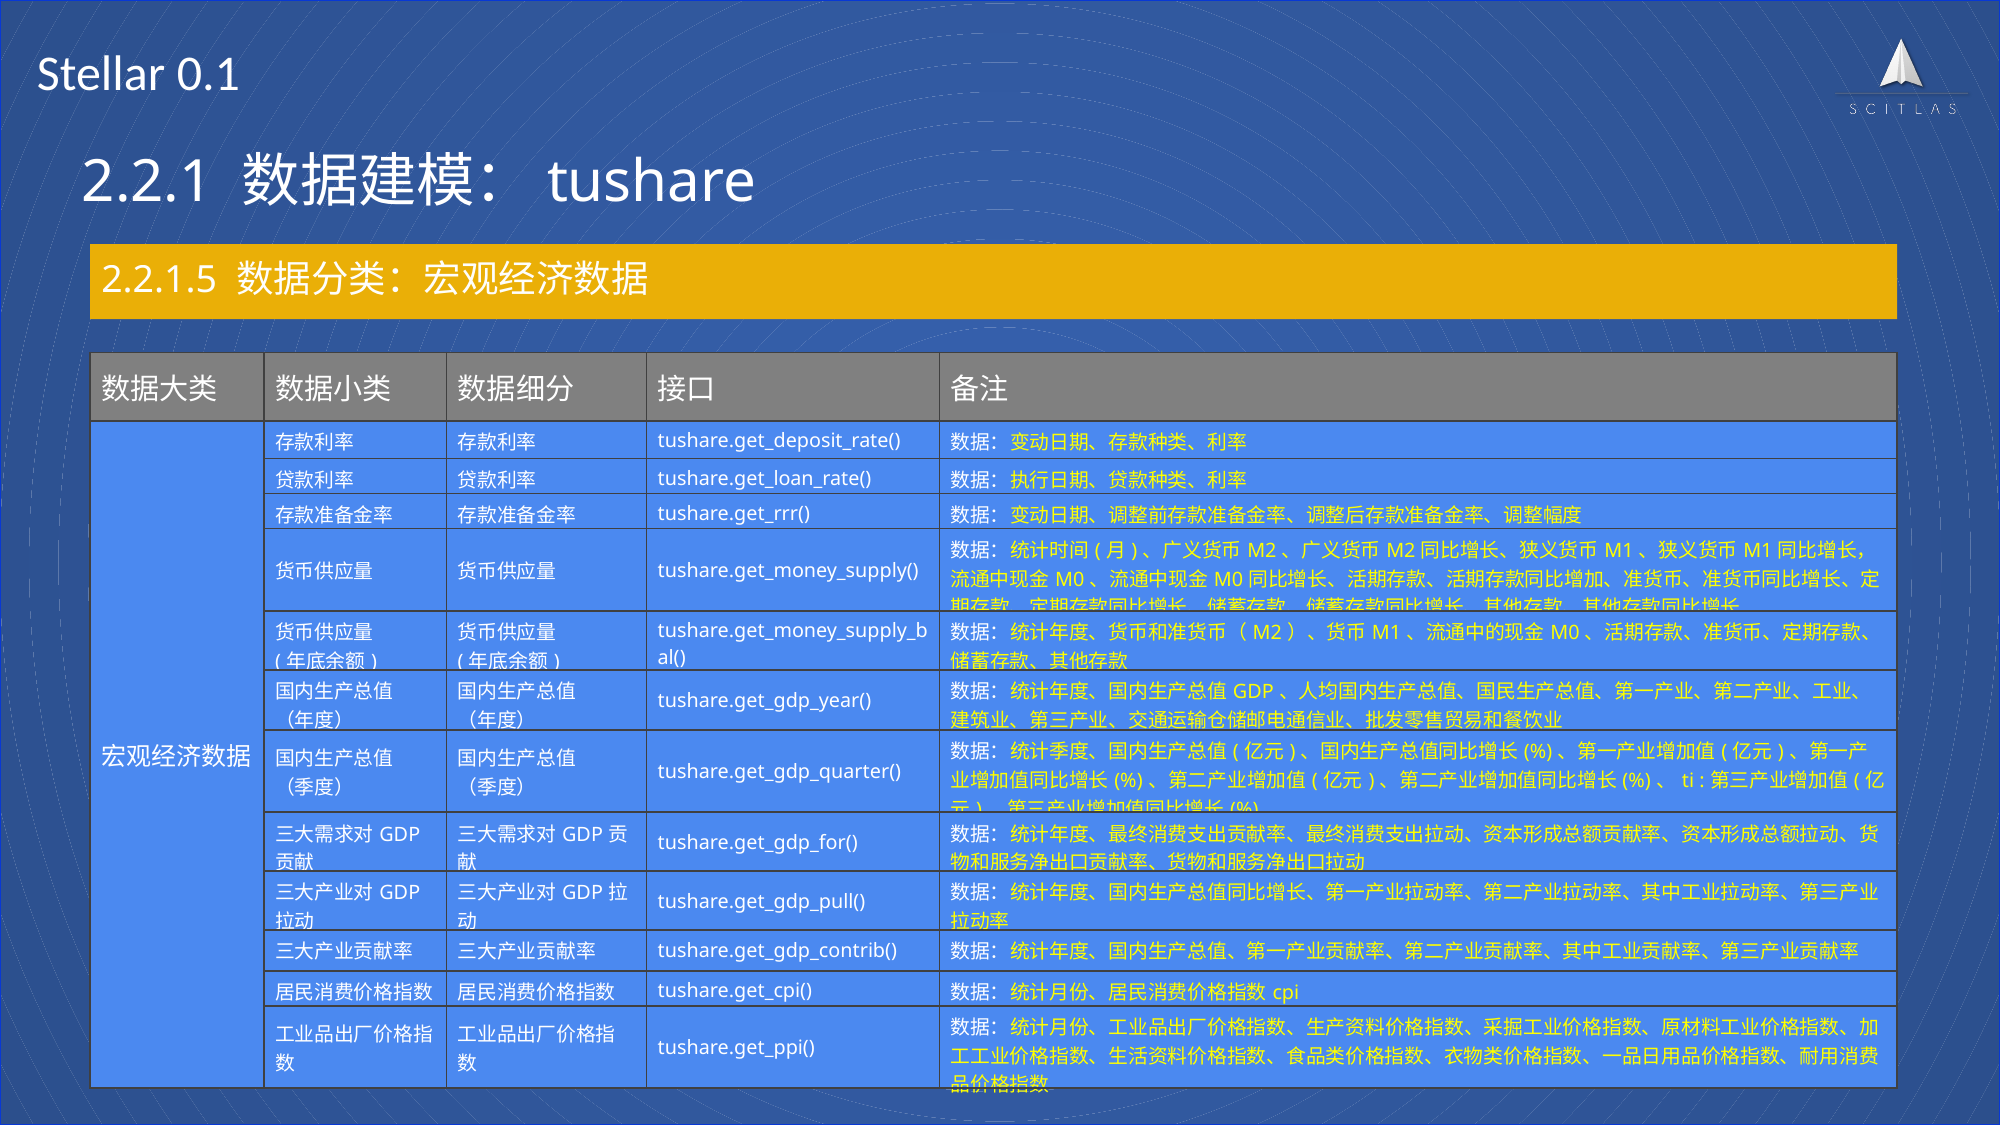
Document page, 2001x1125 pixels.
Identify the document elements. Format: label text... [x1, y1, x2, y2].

table_cell 贷款利率 [447, 459, 646, 493]
text_box 2.2.1.5 数据分类：宏观经济数据 [90, 254, 1465, 307]
table_cell 数据：统计时间(月)、广义货币M2、广义货币M2同比增长、狭义货币M1、狭义货币M1同比增长，流通中现金M0、流通中现金M0同比增长、活期存款、活期存款同比增加、准货币、准货币同比增长、定期存款、定期存款同比增长、储蓄存款、储蓄存款同比增长、其他存款、其他存款同比增长 [940, 529, 1896, 610]
table_cell 贷款利率 [265, 459, 446, 493]
table_cell 数据：统计年度、国内生产总值同比增长、第一产业拉动率、第二产业拉动率、其中工业拉动率、第三产业拉动率 [940, 872, 1896, 929]
table_header 数据细分 [447, 353, 646, 420]
table_cell 货币供应量 (年底余额) [265, 612, 446, 669]
table_cell tushare.get_loan_rate() [647, 459, 939, 493]
table_header 数据大类 [91, 353, 263, 420]
table_cell 居民消费价格指数 [447, 972, 646, 1005]
table_cell 数据：统计月份、工业品出厂价格指数、生产资料价格指数、采掘工业价格指数、原材料工业价格指数、加工工业价格指数、生活资料价格指数、食品类价格指数、衣物类价格指数、一品日用品价格指数、耐用消费品价格指数 [940, 1007, 1896, 1087]
table_cell 三大产业贡献率 [265, 931, 446, 970]
table_cell tushare.get_deposit_rate() [647, 422, 939, 458]
table_cell 国内生产总值 （年度） [447, 671, 646, 729]
text_box [90, 244, 1898, 320]
picture [1802, 0, 2000, 142]
text_box [0, 0, 2000, 1125]
table_cell 数据：统计年度、国内生产总值、第一产业贡献率、第二产业贡献率、其中工业贡献率、第三产业贡献率 [940, 931, 1896, 970]
table_cell 国内生产总值 （季度） [265, 731, 446, 811]
table_header 数据小类 [265, 353, 446, 420]
table_cell tushare.get_ppi() [647, 1007, 939, 1087]
table_cell 数据：统计年度、最终消费支出贡献率、最终消费支出拉动、资本形成总额贡献率、资本形成总额拉动、货物和服务净出口贡献率、货物和服务净出口拉动 [940, 813, 1896, 870]
table_cell 数据：统计月份、居民消费价格指数cpi [940, 972, 1896, 1005]
table_cell tushare.get_gdp_quarter() [647, 731, 939, 811]
table_cell 货币供应量 [447, 529, 646, 610]
table_cell 居民消费价格指数 [265, 972, 446, 1005]
table_cell 货币供应量 (年底余额) [447, 612, 646, 669]
table_cell 数据：统计年度、国内生产总值GDP、人均国内生产总值、国民生产总值、第一产业、第二产业、工业、建筑业、第三产业、交通运输仓储邮电通信业、批发零售贸易和餐饮业 [940, 671, 1896, 729]
table_cell tushare.get_gdp_pull() [647, 872, 939, 929]
table_cell 存款利率 [447, 422, 646, 458]
table_cell tushare.get_gdp_for() [647, 813, 939, 870]
table_cell 数据：变动日期、存款种类、利率 [940, 422, 1896, 458]
table_cell 三大需求对GDP贡献 [447, 813, 646, 870]
table_cell 数据：统计季度、国内生产总值(亿元)、国内生产总值同比增长(%)、第一产业增加值(亿元)、第一产业增加值同比增长(%)、第二产业增加值(亿元)、第二产业增加值同比增长(%)、ti :第三产业增加值(亿元)、第三产业增加值同比增长(%) [940, 731, 1896, 811]
table_cell 三大产业对GDP拉动 [447, 872, 646, 929]
table_cell 国内生产总值 （季度） [447, 731, 646, 811]
table_header 备注 [940, 353, 1896, 420]
table_cell tushare.get_cpi() [647, 972, 939, 1005]
table_cell 数据：执行日期、贷款种类、利率 [940, 459, 1896, 493]
table_cell 存款利率 [265, 422, 446, 458]
table_cell 存款准备金率 [447, 494, 646, 528]
table_cell 三大产业对GDP拉动 [265, 872, 446, 929]
table_cell 工业品出厂价格指数 [447, 1007, 646, 1087]
table_cell tushare.get_gdp_contrib() [647, 931, 939, 970]
table_cell 工业品出厂价格指数 [265, 1007, 446, 1087]
table_cell 数据：统计年度、货币和准货币（M2）、货币M1、流通中的现金M0、活期存款、准货币、定期存款、储蓄存款、其他存款 [940, 612, 1896, 669]
table_header 接口 [647, 353, 939, 420]
table_cell tushare.get_gdp_year() [647, 671, 939, 729]
table_cell 三大产业贡献率 [447, 931, 646, 970]
text_box 2.2.1 数据建模：tushare [67, 135, 1833, 221]
text_box Stellar 0.1 [22, 32, 778, 108]
table_cell 宏观经济数据 [91, 422, 263, 1087]
table_cell 数据：变动日期、调整前存款准备金率、调整后存款准备金率、调整幅度 [940, 494, 1896, 528]
table_cell 国内生产总值 （年度） [265, 671, 446, 729]
table_cell 三大需求对GDP贡献 [265, 813, 446, 870]
table_cell tushare.get_rrr() [647, 494, 939, 528]
table_cell tushare.get_money_supply() [647, 529, 939, 610]
table_cell tushare.get_money_supply_bal() [647, 612, 939, 669]
table_cell 存款准备金率 [265, 494, 446, 528]
table_cell 货币供应量 [265, 529, 446, 610]
